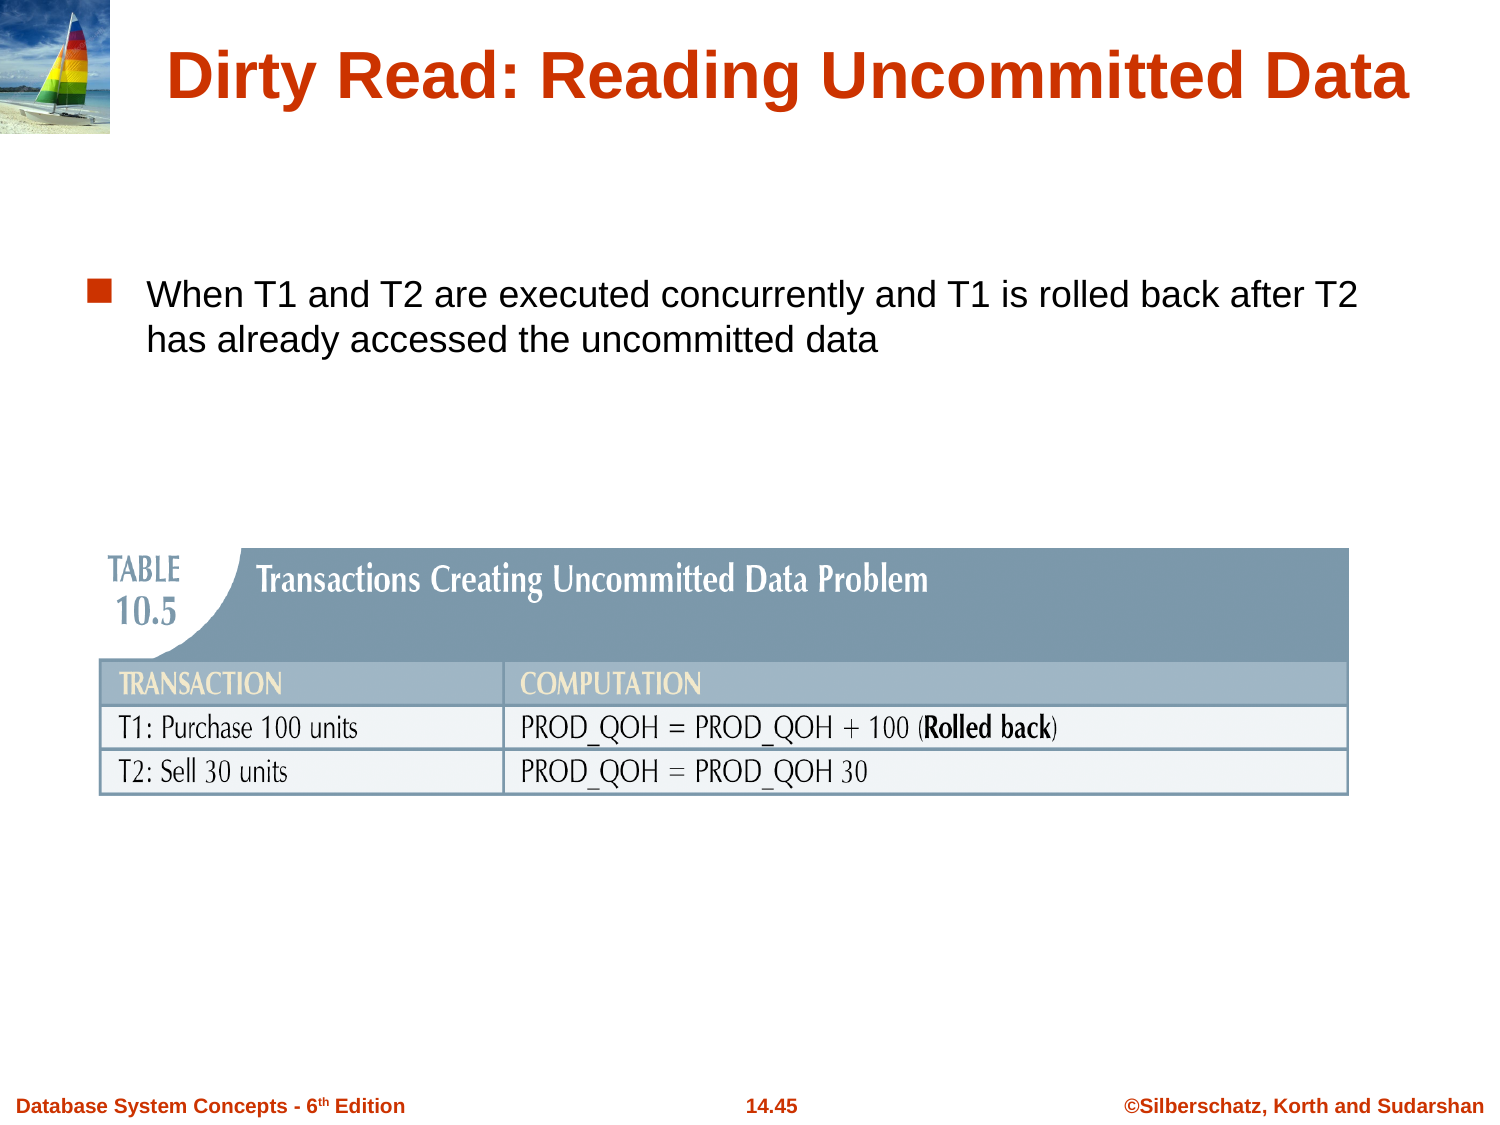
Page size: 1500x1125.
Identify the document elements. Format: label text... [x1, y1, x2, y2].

picture [97, 548, 1349, 796]
picture [0, 0, 110, 134]
list When T1 and T2 are executed concurrently and T1 is rolled back after T2 has already accessed the uncommitted data [75, 262, 1425, 613]
title Dirty Read: Reading Uncommitted Data [125, 18, 1452, 120]
